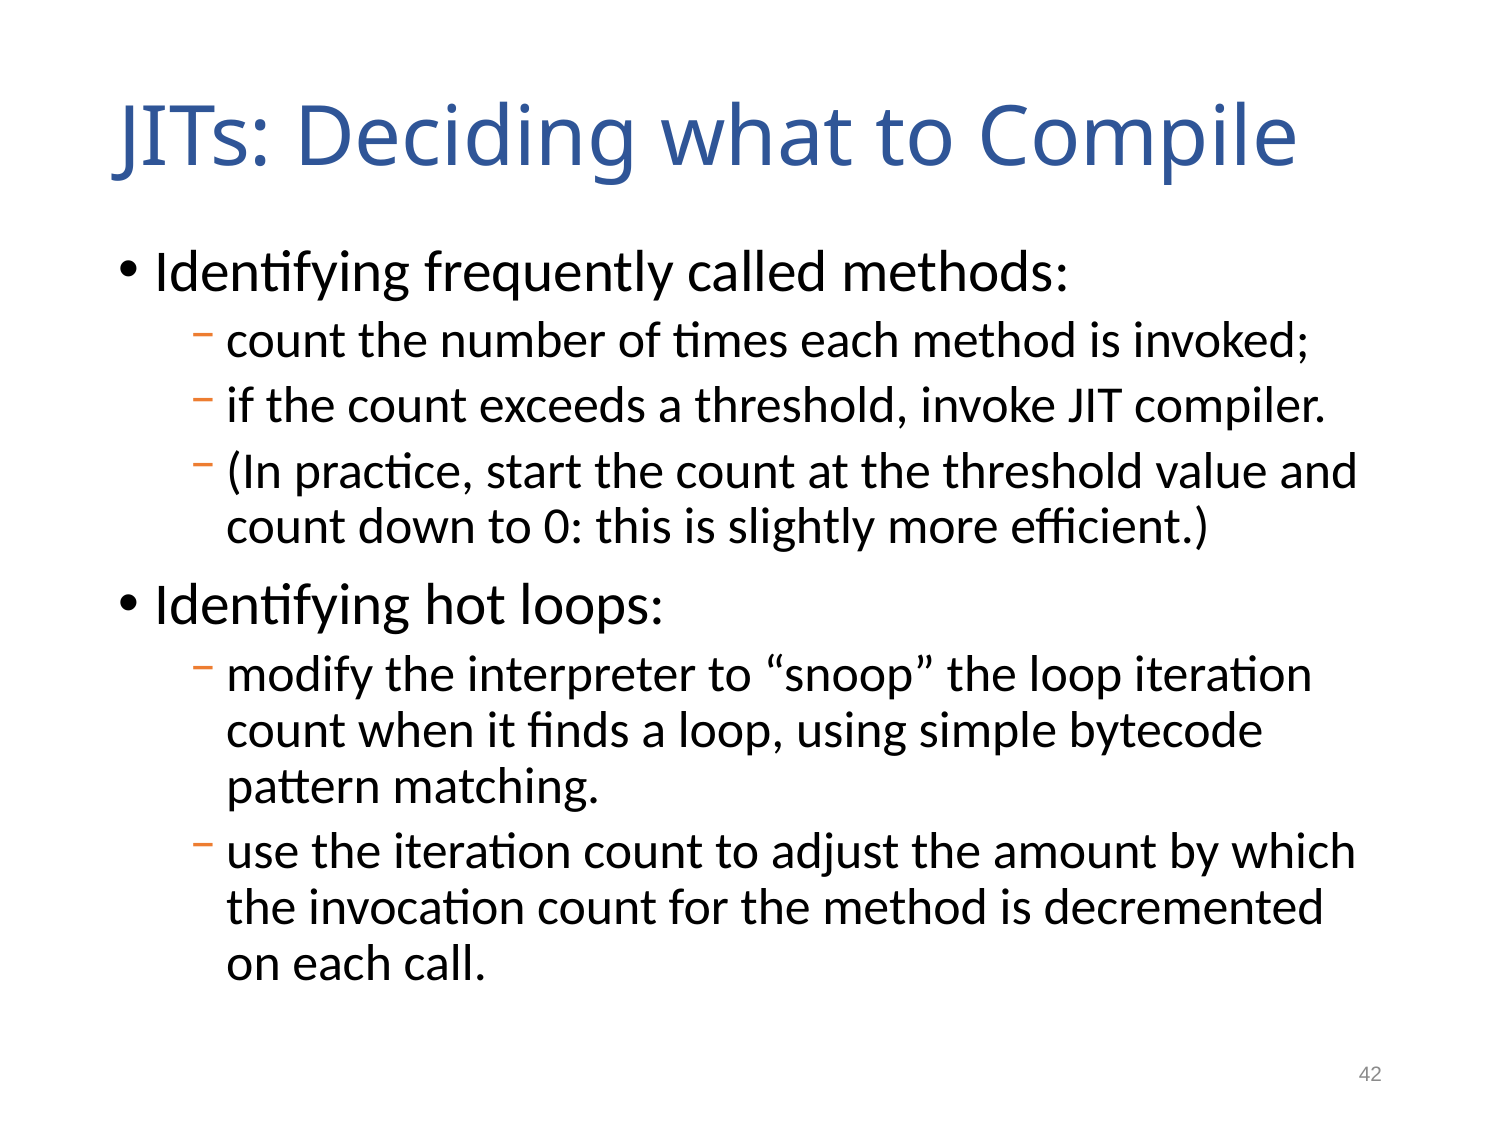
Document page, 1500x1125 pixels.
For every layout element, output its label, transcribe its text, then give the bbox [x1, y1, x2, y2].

slide_number 42 [1059, 1042, 1397, 1103]
list Identifying frequently called methods: count the number of times each method is invoked; if the count exceeds a threshold, invoke JIT compiler. (In practice, start the count at the threshold value and count down to 0: this is slightly more efficient.) Identifying hot loops: modify the interpreter to “snoop” the loop iteration count when it finds a loop, using simple bytecode pattern matching. use the iteration count to adjust the amount by which the invocation count for the method is decremented on each call. [103, 232, 1397, 1014]
title JITs: Deciding what to Compile [103, 59, 1397, 218]
